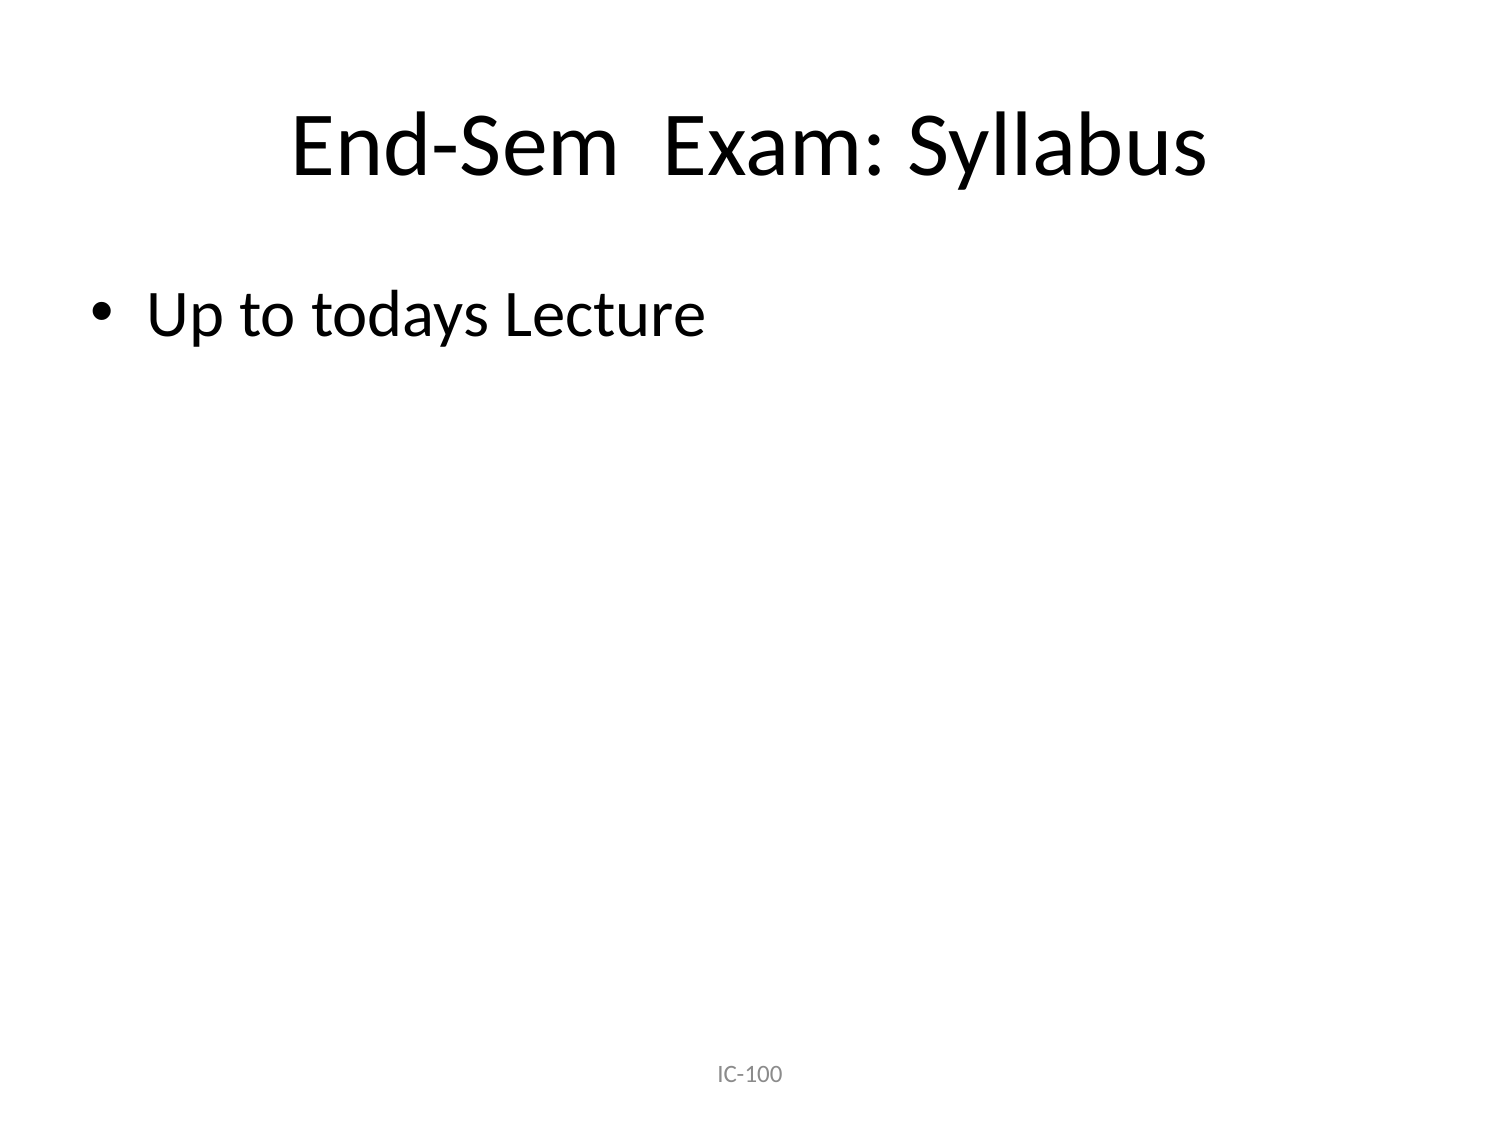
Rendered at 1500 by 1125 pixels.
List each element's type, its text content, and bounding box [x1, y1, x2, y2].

list Up to todays Lecture [75, 262, 1425, 1005]
footer IC-100 [512, 1042, 988, 1103]
title End-Sem Exam: Syllabus [75, 45, 1425, 233]
